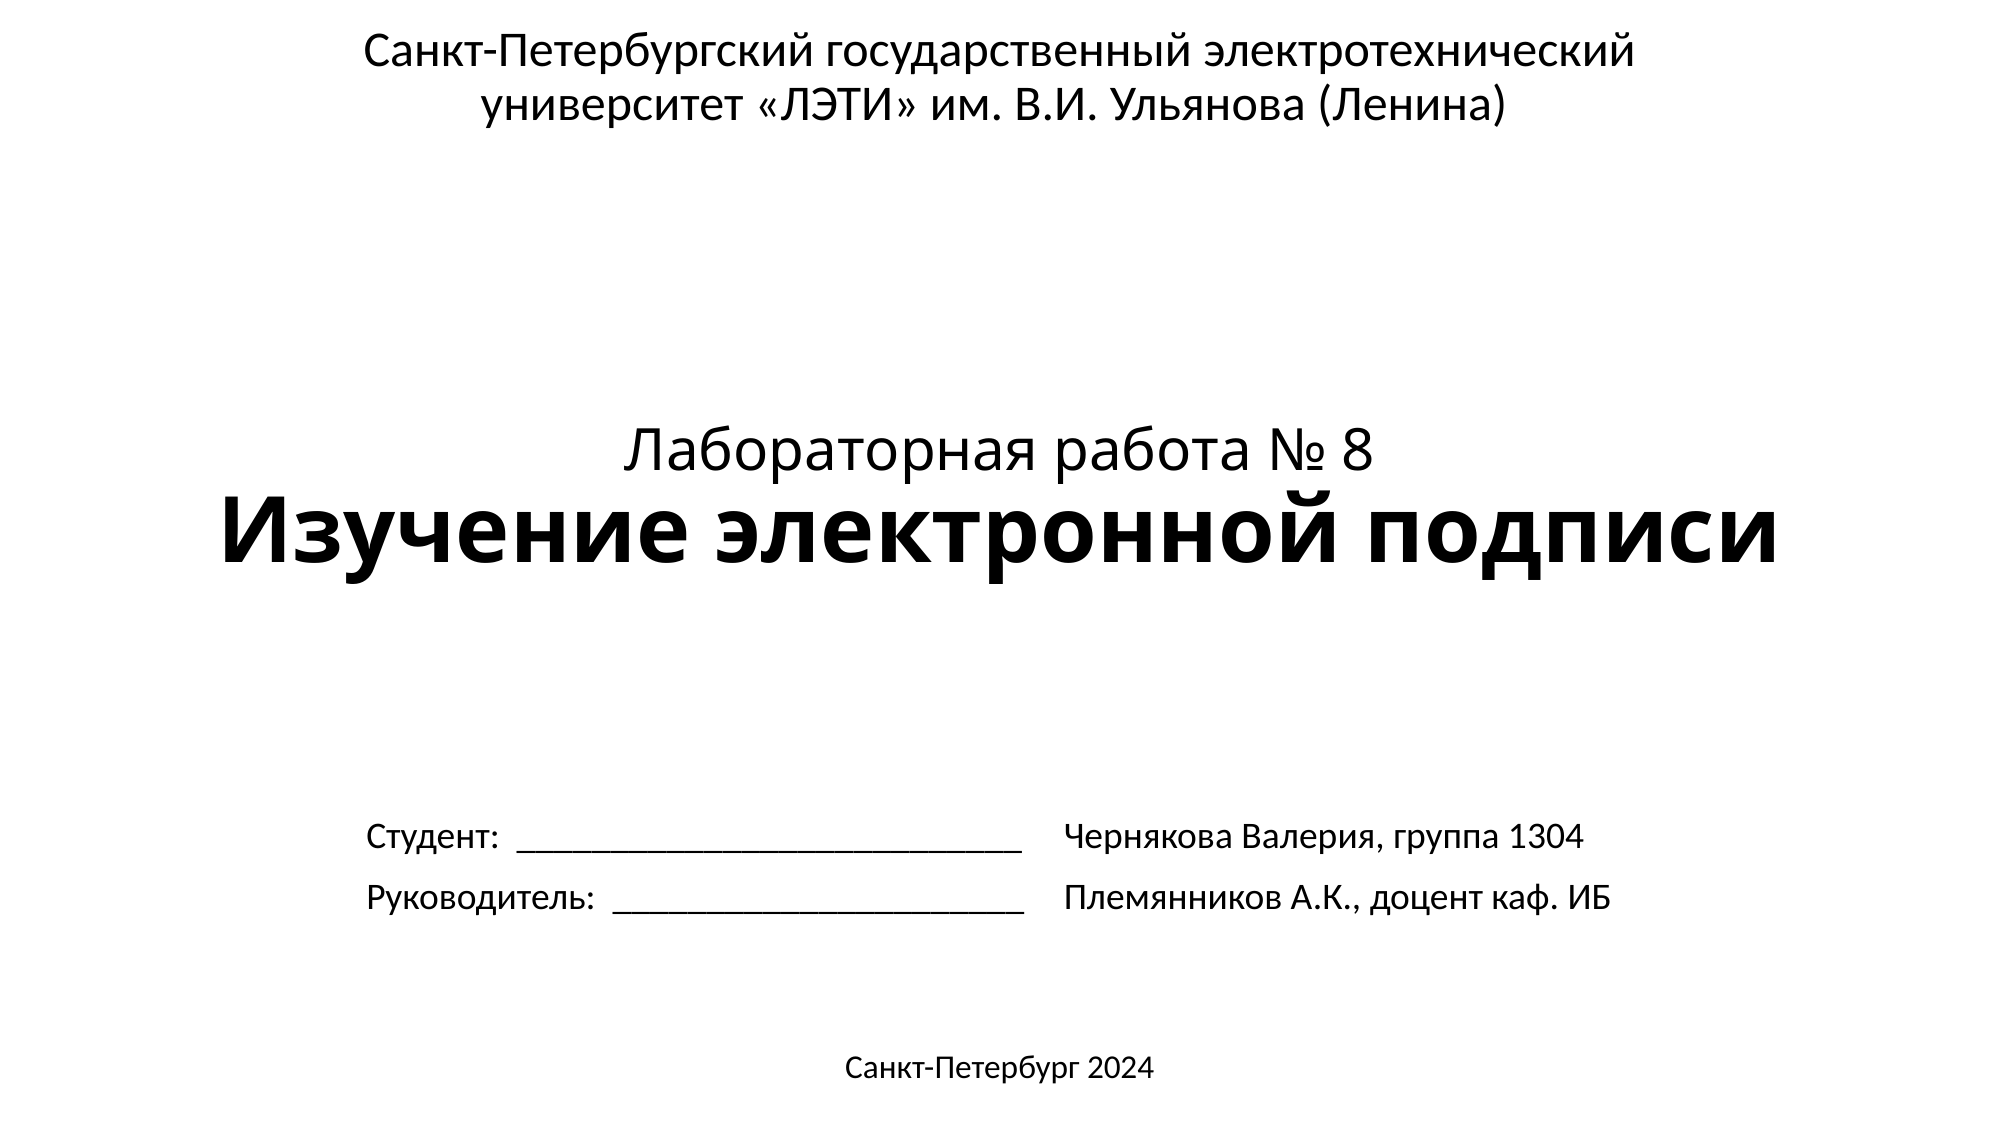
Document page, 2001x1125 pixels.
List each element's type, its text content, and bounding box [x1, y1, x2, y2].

table_header Студент: ___________________________ [351, 813, 1049, 874]
table_header Чернякова Валерия, группа 1304 [1049, 813, 1649, 874]
text_box Санкт-Петербург 2024 [830, 1037, 1170, 1093]
title Лабораторная работа № 8 Изучение электронной подписи [143, 408, 1857, 590]
table_cell Руководитель: ______________________ [351, 874, 1049, 935]
subtitle Санкт-Петербургский государственный электротехнический университет «ЛЭТИ» им. В.И. Ульянова (Ленина) [249, 15, 1750, 153]
table_cell Племянников А.К., доцент каф. ИБ [1049, 874, 1649, 935]
